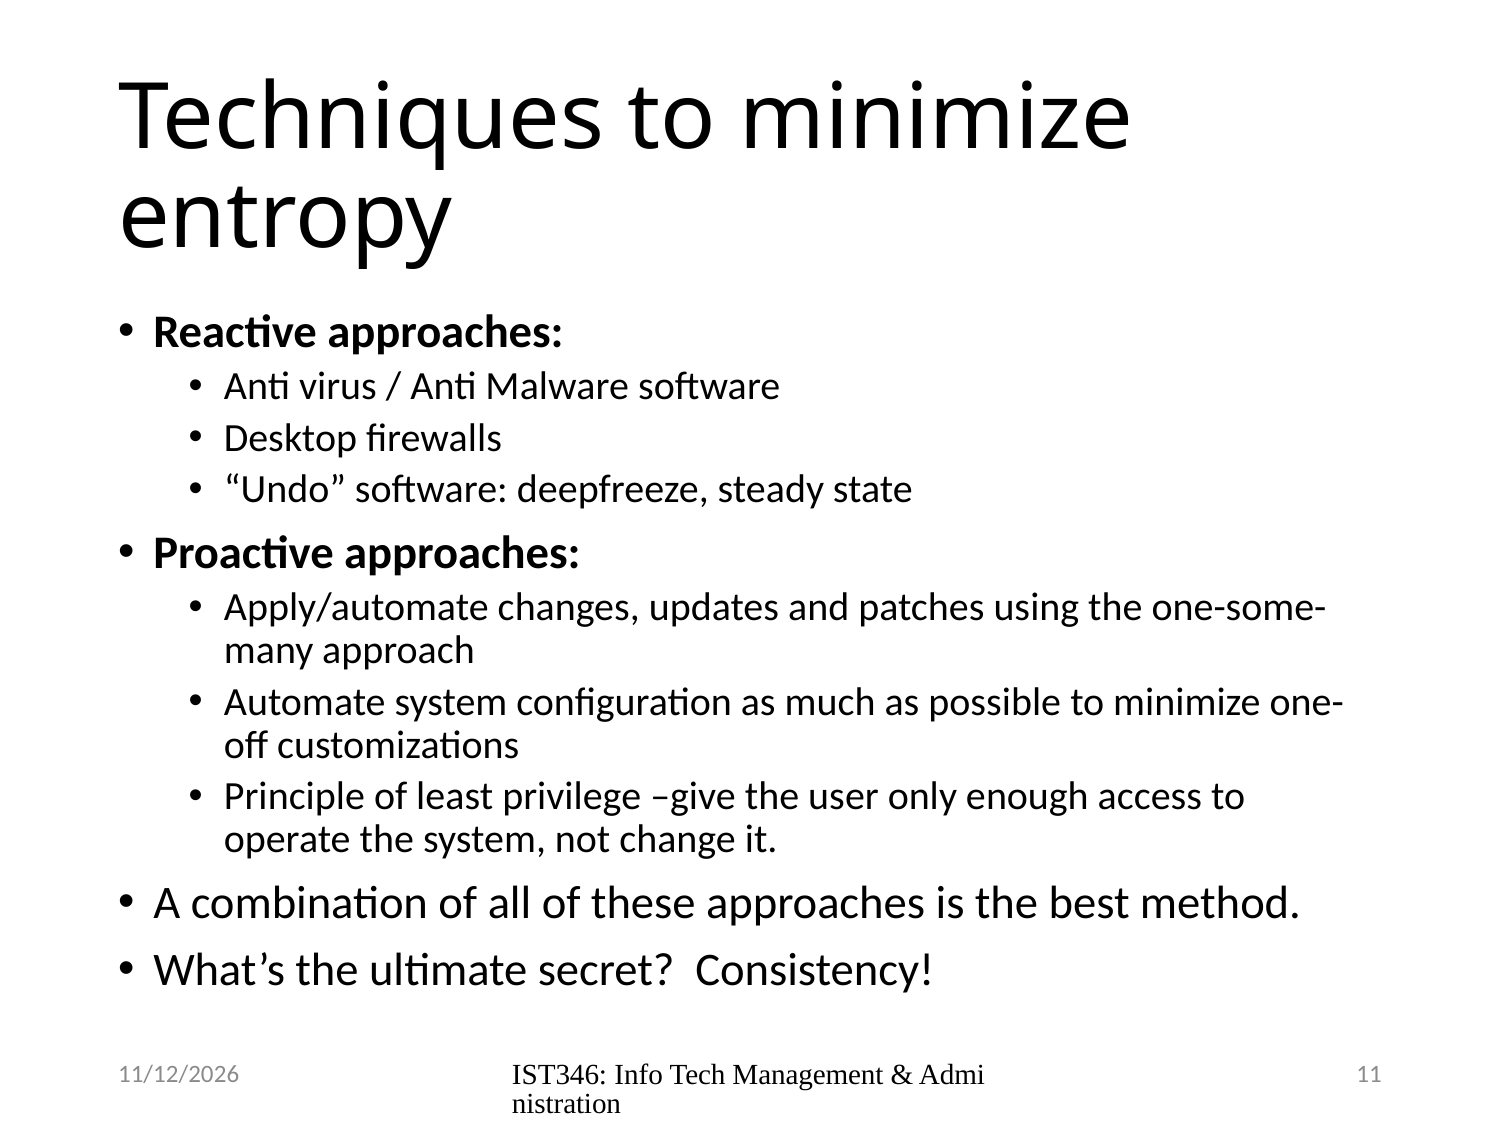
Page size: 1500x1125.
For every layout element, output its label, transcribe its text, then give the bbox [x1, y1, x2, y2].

slide_number 11 [1059, 1042, 1397, 1103]
footer IST346: Info Tech Management & Administration [496, 1042, 1004, 1103]
list Reactive approaches: Anti virus / Anti Malware software Desktop firewalls “Undo” software: deepfreeze, steady state Proactive approaches: Apply/automate changes, updates and patches using the one-some-many approach Automate system configuration as much as possible to minimize one-off customizations Principle of least privilege –give the user only enough access to operate the system, not change it. A combination of all of these approaches is the best method. What’s the ultimate secret? Consistency! [103, 299, 1397, 1014]
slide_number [103, 1042, 441, 1103]
title Techniques to minimize entropy [103, 59, 1397, 278]
